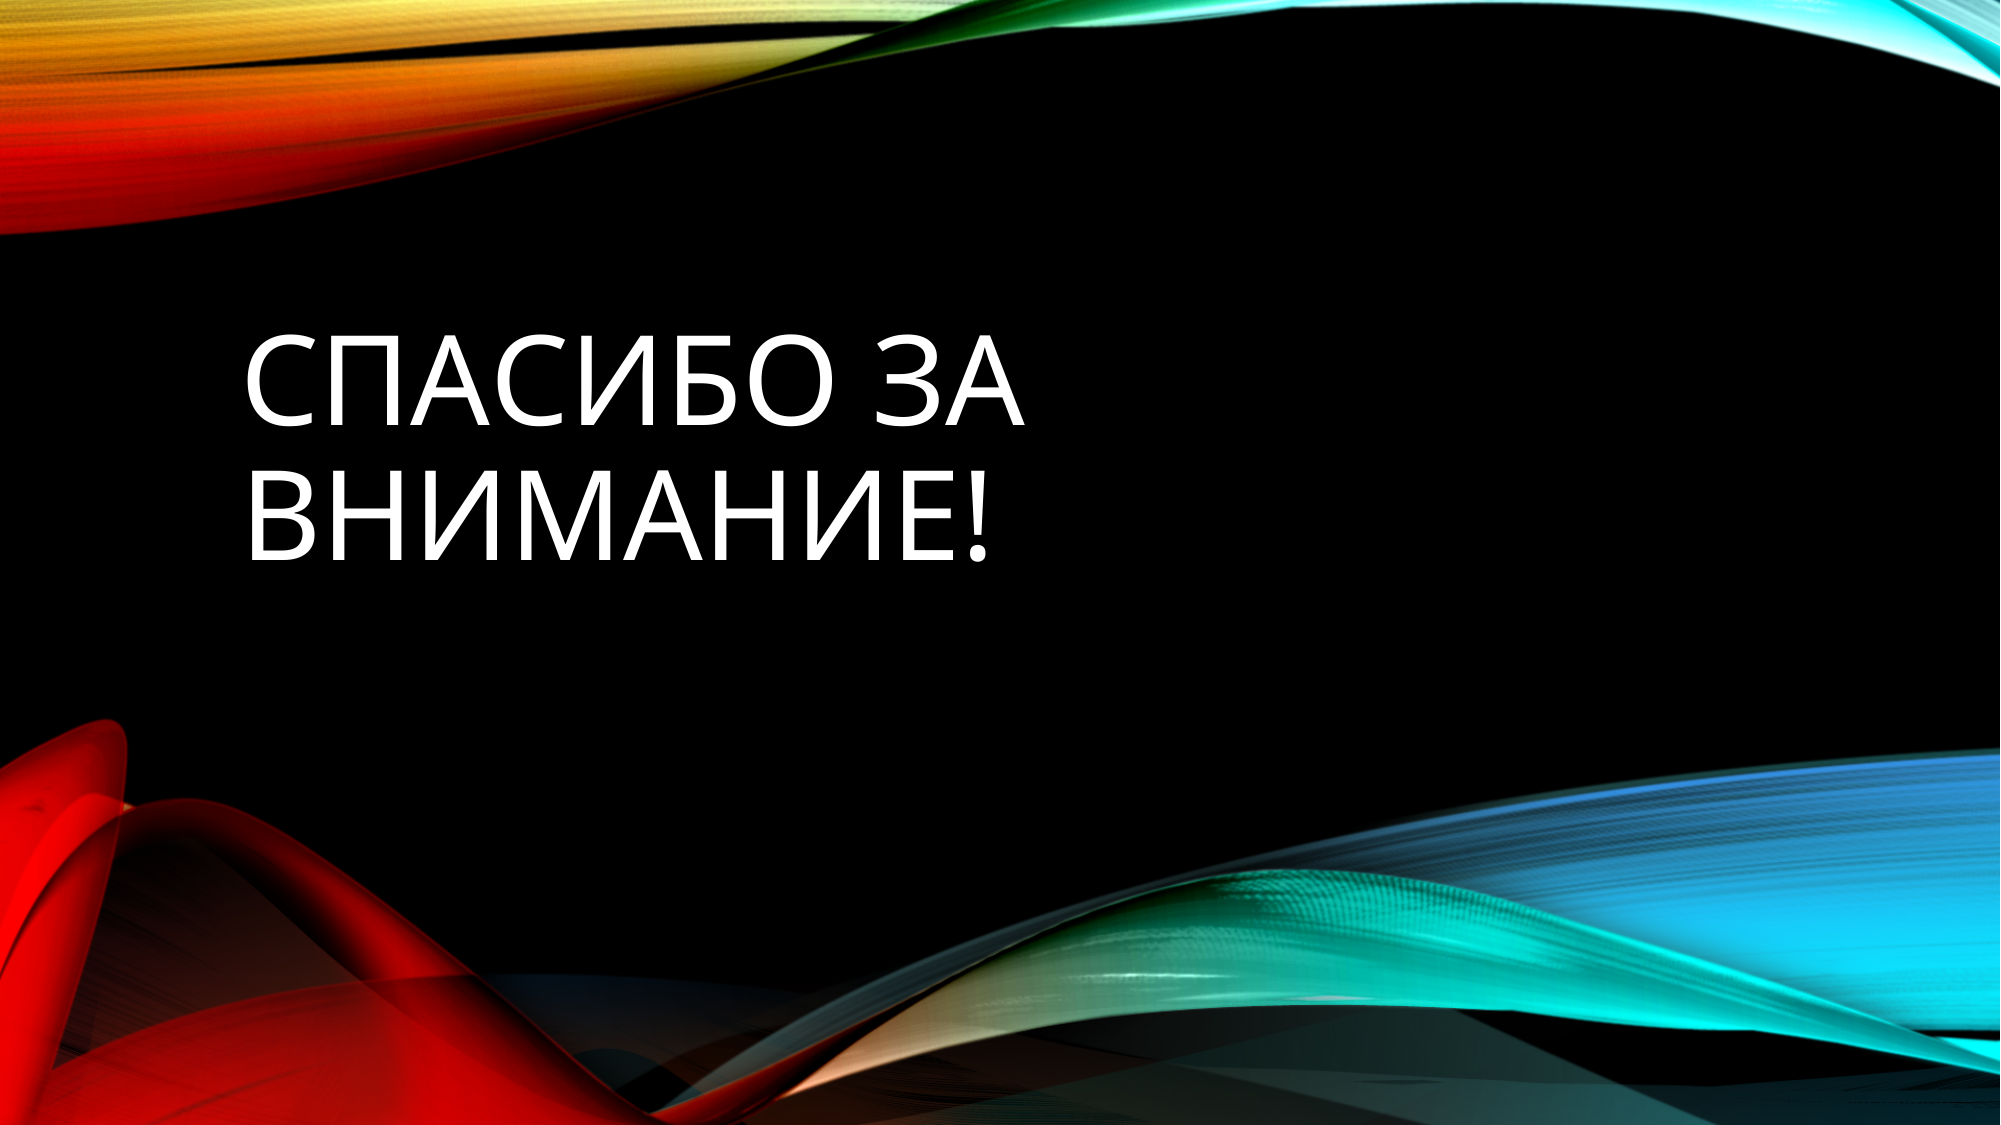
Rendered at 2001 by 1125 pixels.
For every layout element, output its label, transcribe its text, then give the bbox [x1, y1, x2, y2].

picture [0, 717, 2000, 1125]
picture [0, 0, 2000, 237]
title Спасибо за внимание! [225, 295, 1775, 596]
